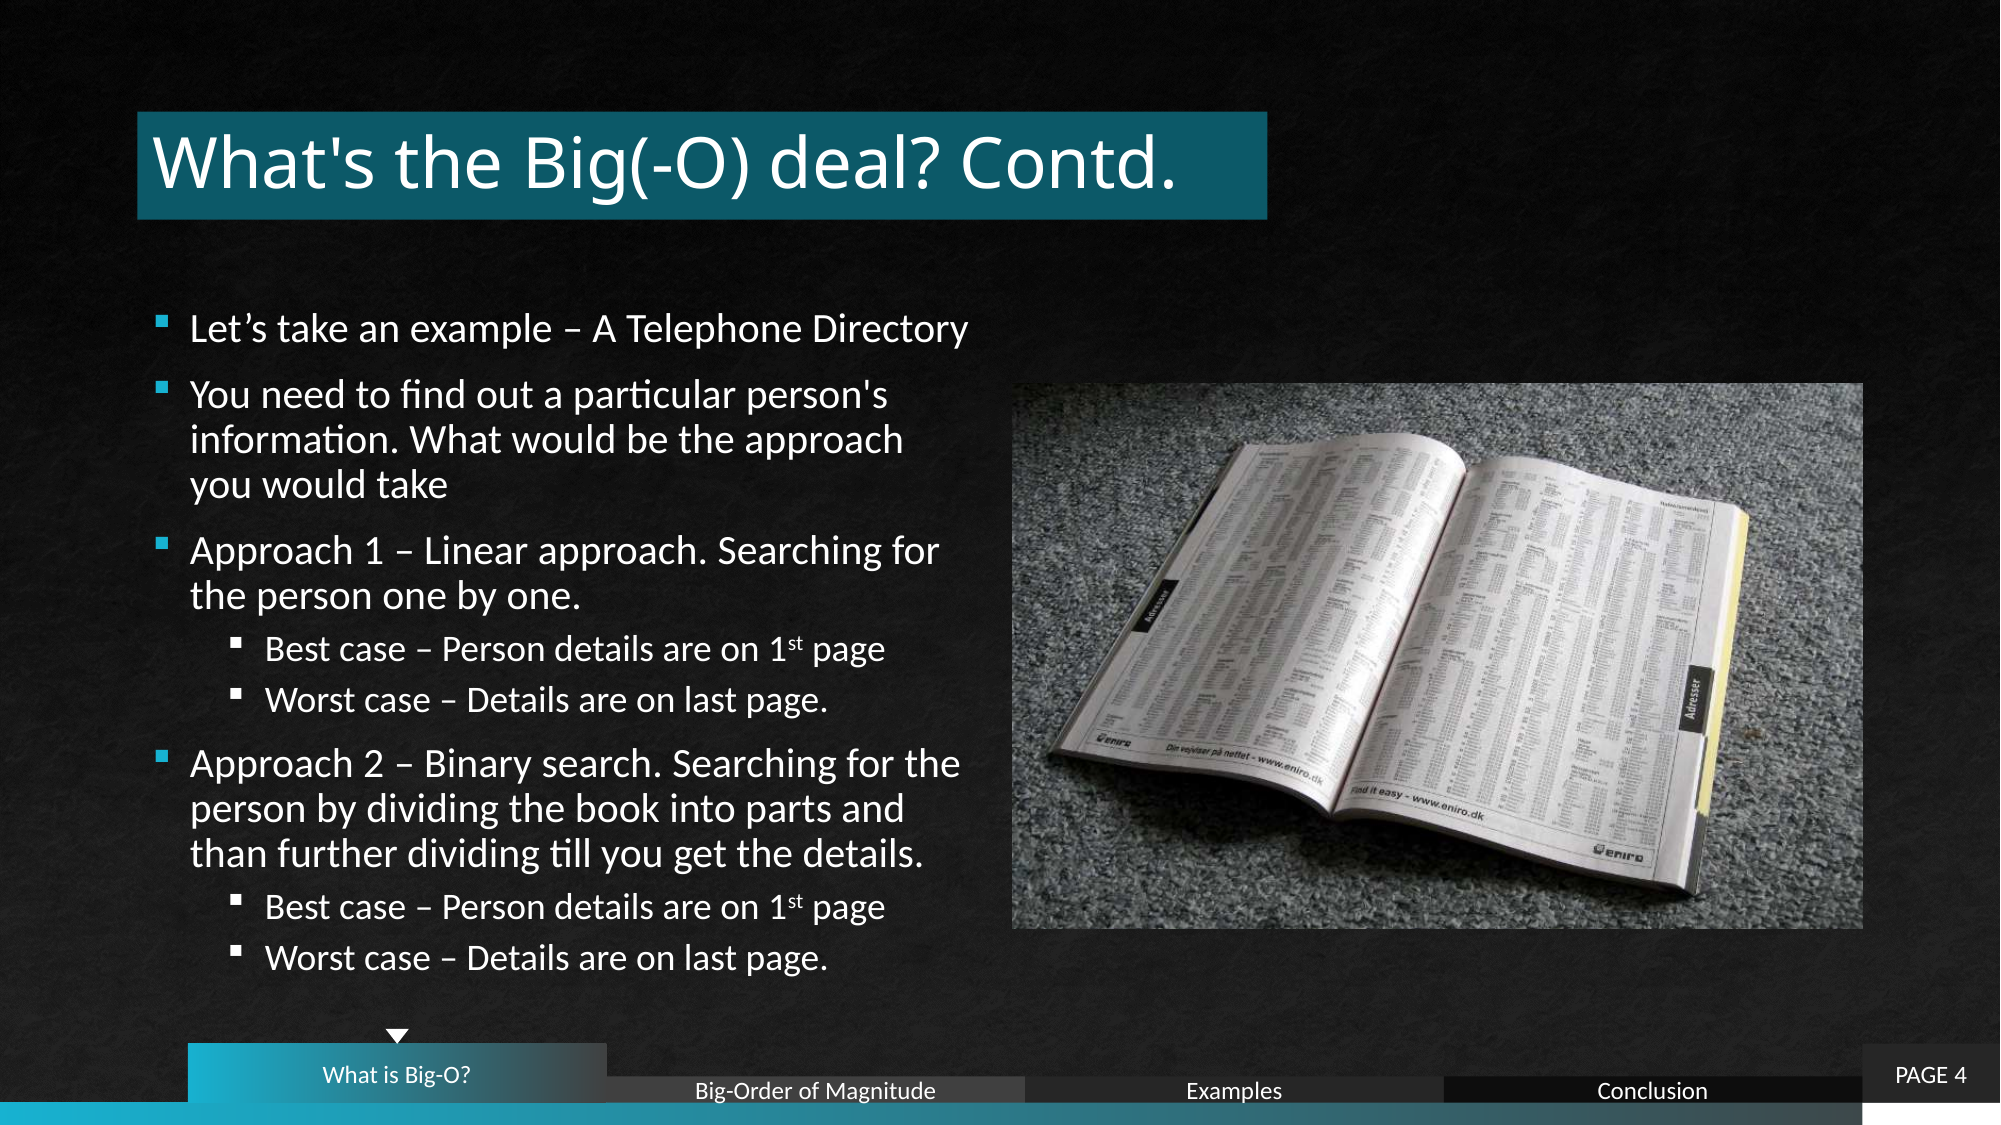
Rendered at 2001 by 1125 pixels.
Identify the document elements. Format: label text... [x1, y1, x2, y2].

list Let’s take an example – A Telephone Directory You need to find out a particular person's information. What would be the approach you would take Approach 1 – Linear approach. Searching for the person one by one. Best case – Person details are on 1st page Worst case – Details are on last page. Approach 2 – Binary search. Searching for the person by dividing the book into parts and than further dividing till you get the details. Best case – Person details are on 1st page Worst case – Details are on last page. [137, 299, 988, 1014]
title What's the Big(-O) deal? Contd. [137, 111, 1268, 220]
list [1012, 383, 1863, 929]
text_box Examples [1024, 1075, 1443, 1104]
text_box Big-Order of Magnitude [606, 1075, 1024, 1104]
text_box What is Big-O? [187, 1042, 607, 1104]
picture [0, 0, 2000, 1103]
text_box Conclusion [1443, 1075, 1863, 1104]
text_box [383, 1027, 412, 1046]
slide_number PAGE 4 [1862, 1043, 2000, 1103]
